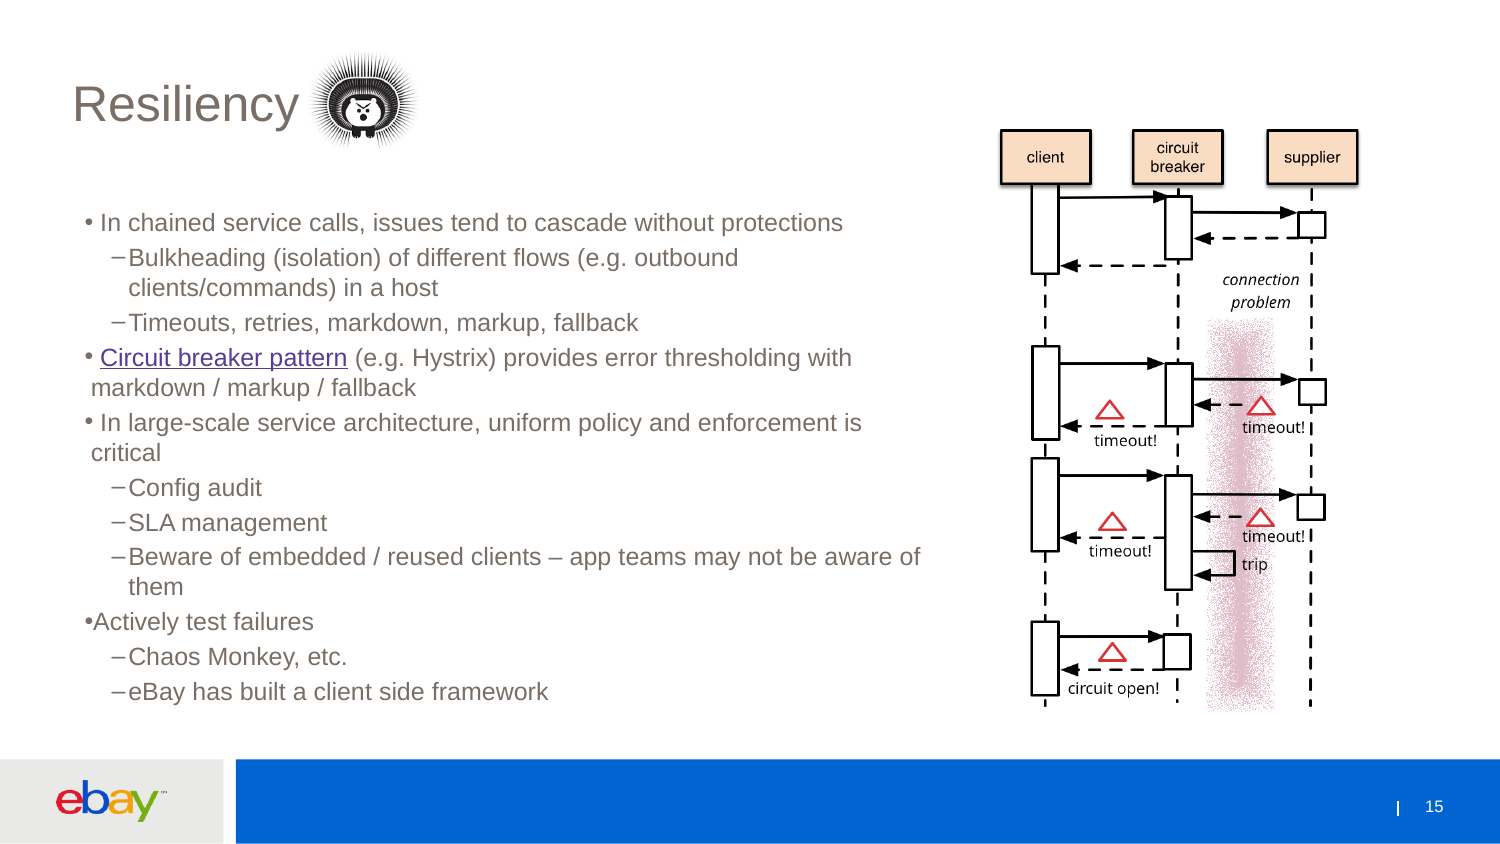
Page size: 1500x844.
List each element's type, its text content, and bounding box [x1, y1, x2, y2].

slide_number 15 [1398, 785, 1444, 816]
picture [993, 125, 1365, 712]
picture [305, 51, 421, 148]
title Resiliency [56, 56, 1444, 171]
picture [56, 780, 167, 822]
list In chained service calls, issues tend to cascade without protections Bulkheading (isolation) of different flows (e.g. outbound clients/commands) in a host Timeouts, retries, markdown, markup, fallback Circuit breaker pattern (e.g. Hystrix) provides error thresholding with markdown / markup / fallback In large-scale service architecture, uniform policy and enforcement is critical Config audit SLA management Beware of embedded / reused clients – app teams may not be aware of them Actively test failures Chaos Monkey, etc. eBay has built a client side framework [56, 191, 938, 754]
